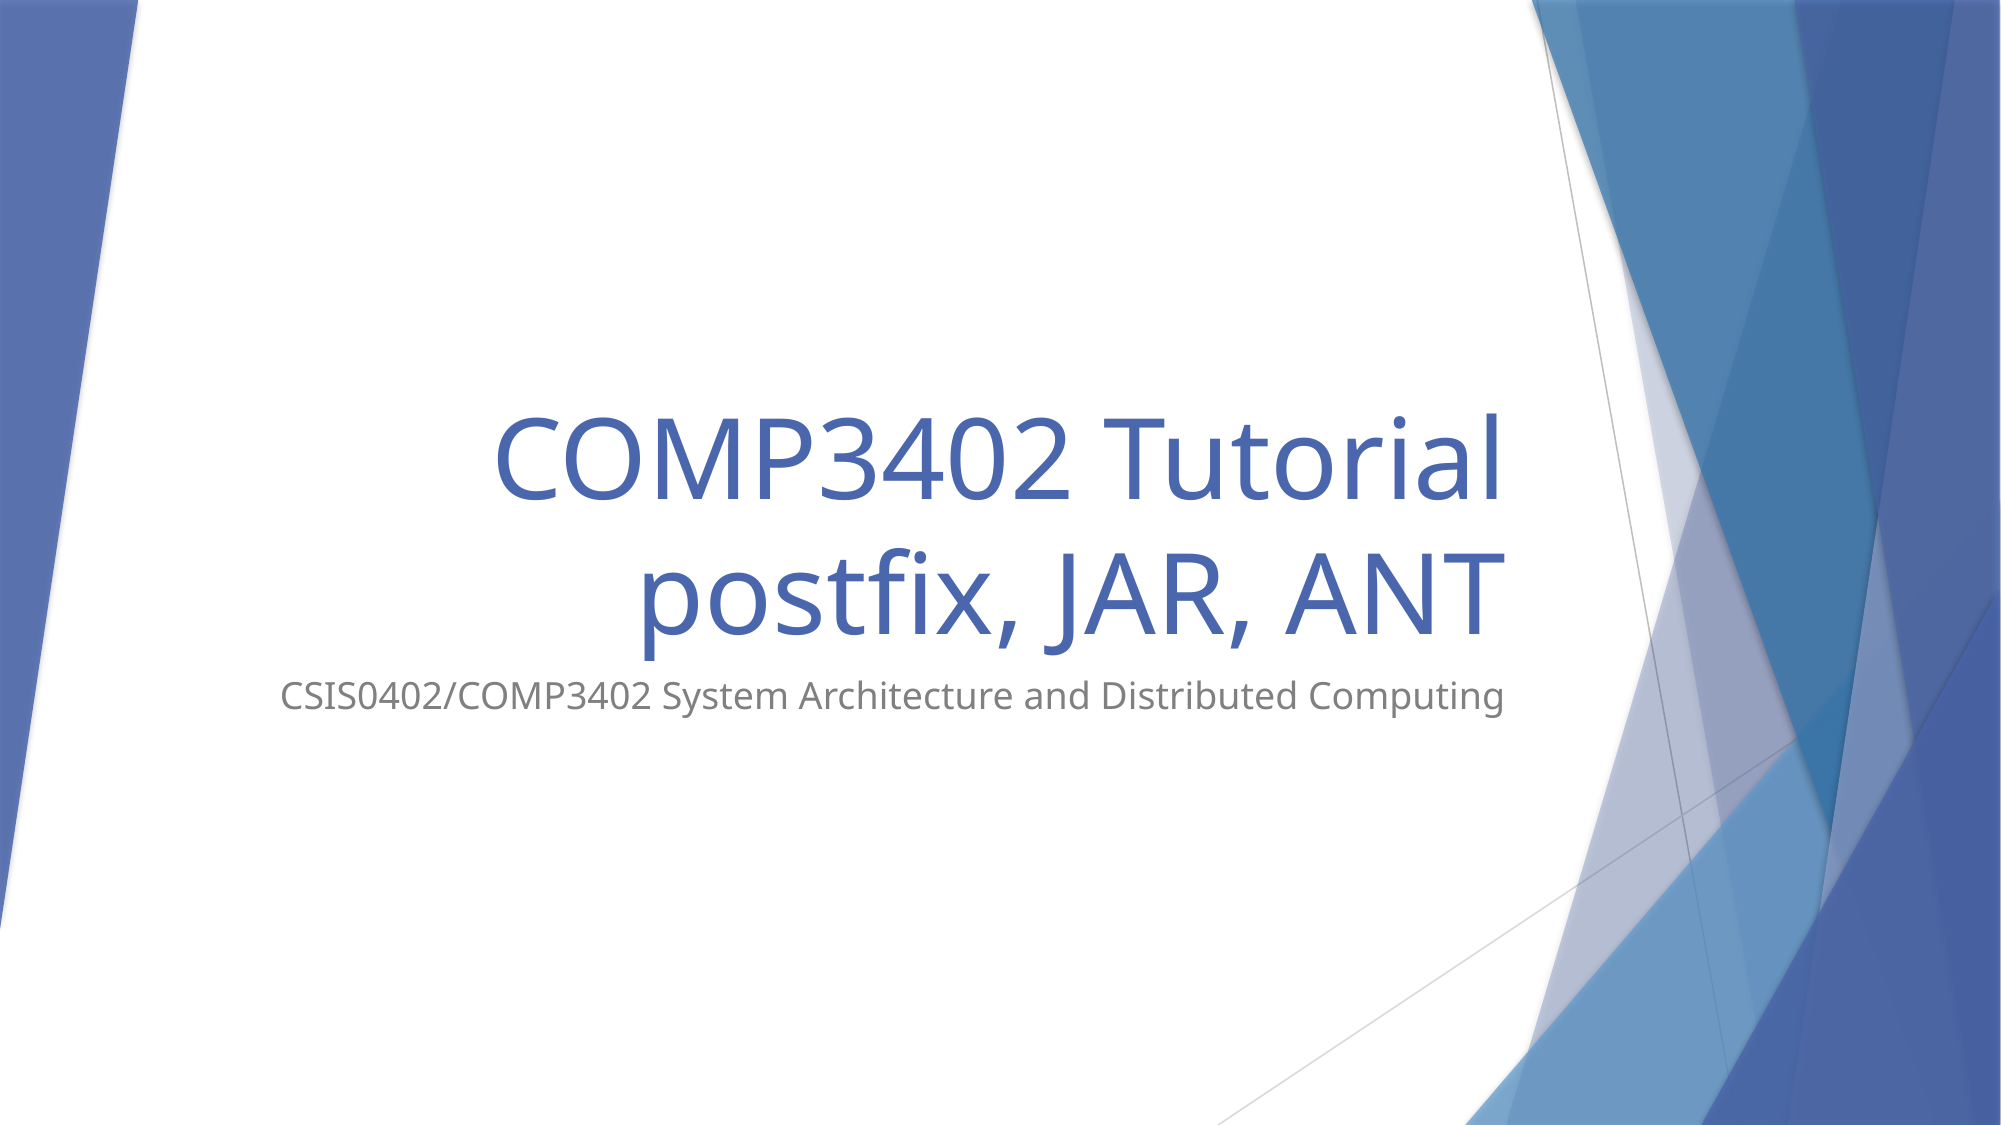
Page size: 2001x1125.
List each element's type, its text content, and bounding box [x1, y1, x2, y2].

title COMP3402 Tutorial postfix, JAR, ANT [247, 394, 1522, 664]
subtitle CSIS0402/COMP3402 System Architecture and Distributed Computing [247, 664, 1522, 845]
